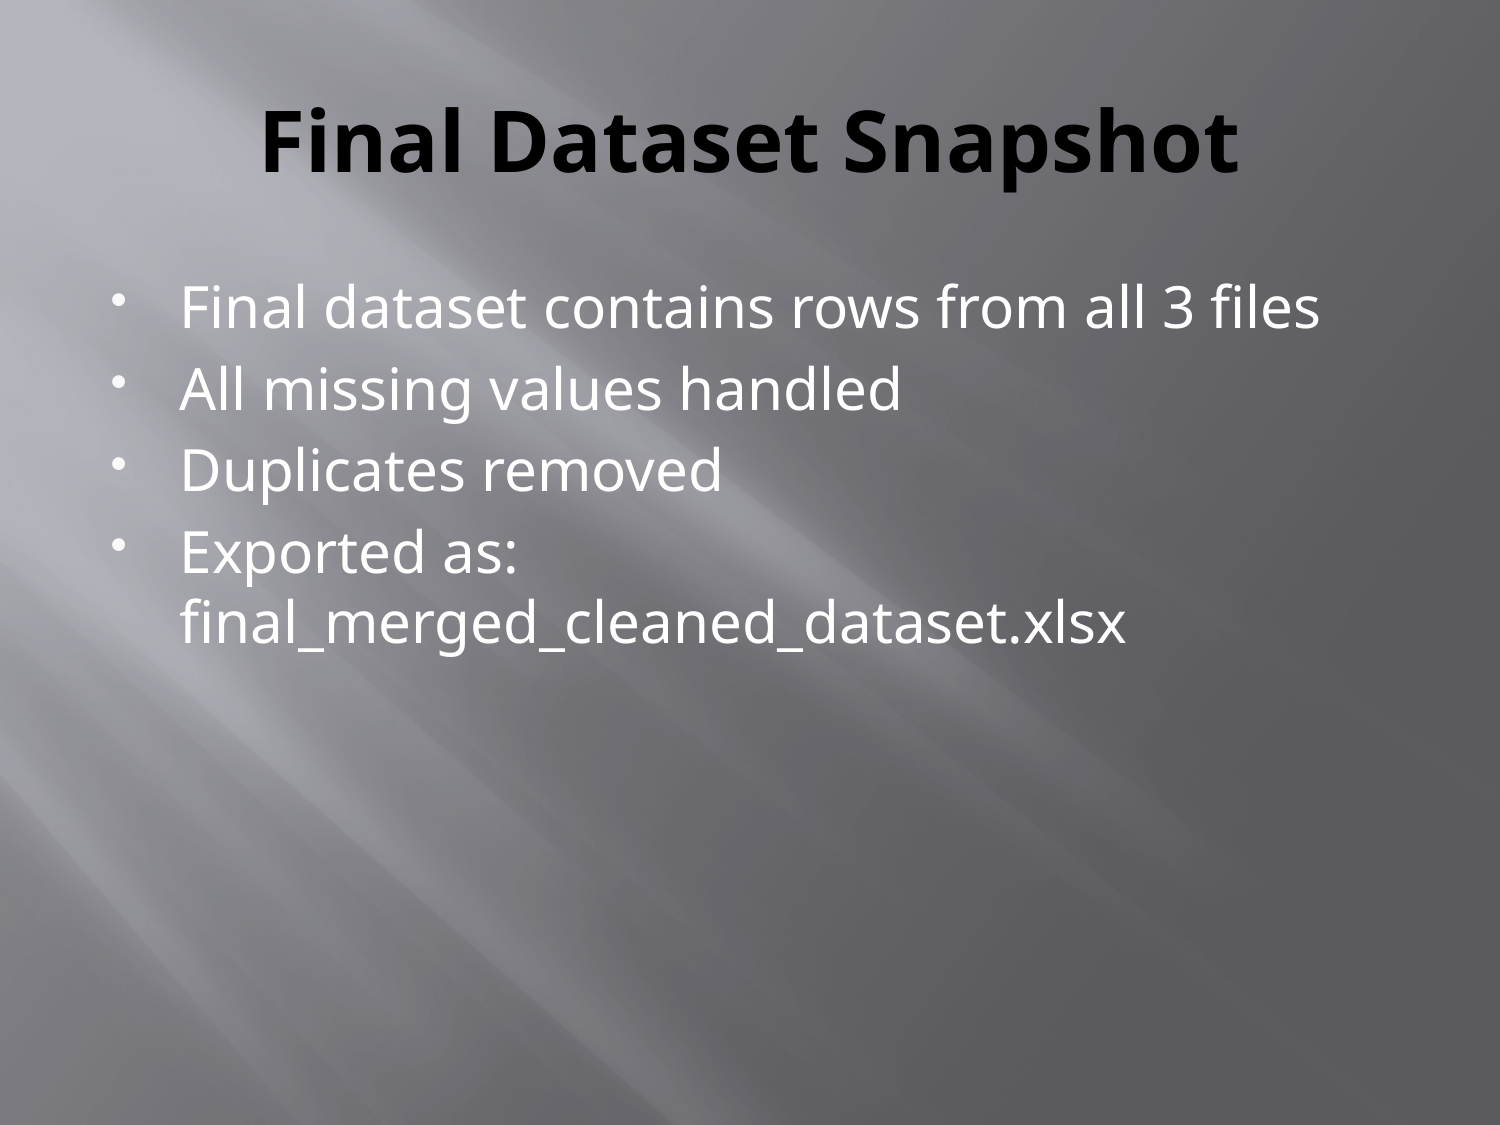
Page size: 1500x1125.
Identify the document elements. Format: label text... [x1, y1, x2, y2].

list Final dataset contains rows from all 3 files All missing values handled Duplicates removed Exported as: final_merged_cleaned_dataset.xlsx [75, 262, 1425, 1035]
title Final Dataset Snapshot [75, 45, 1425, 233]
